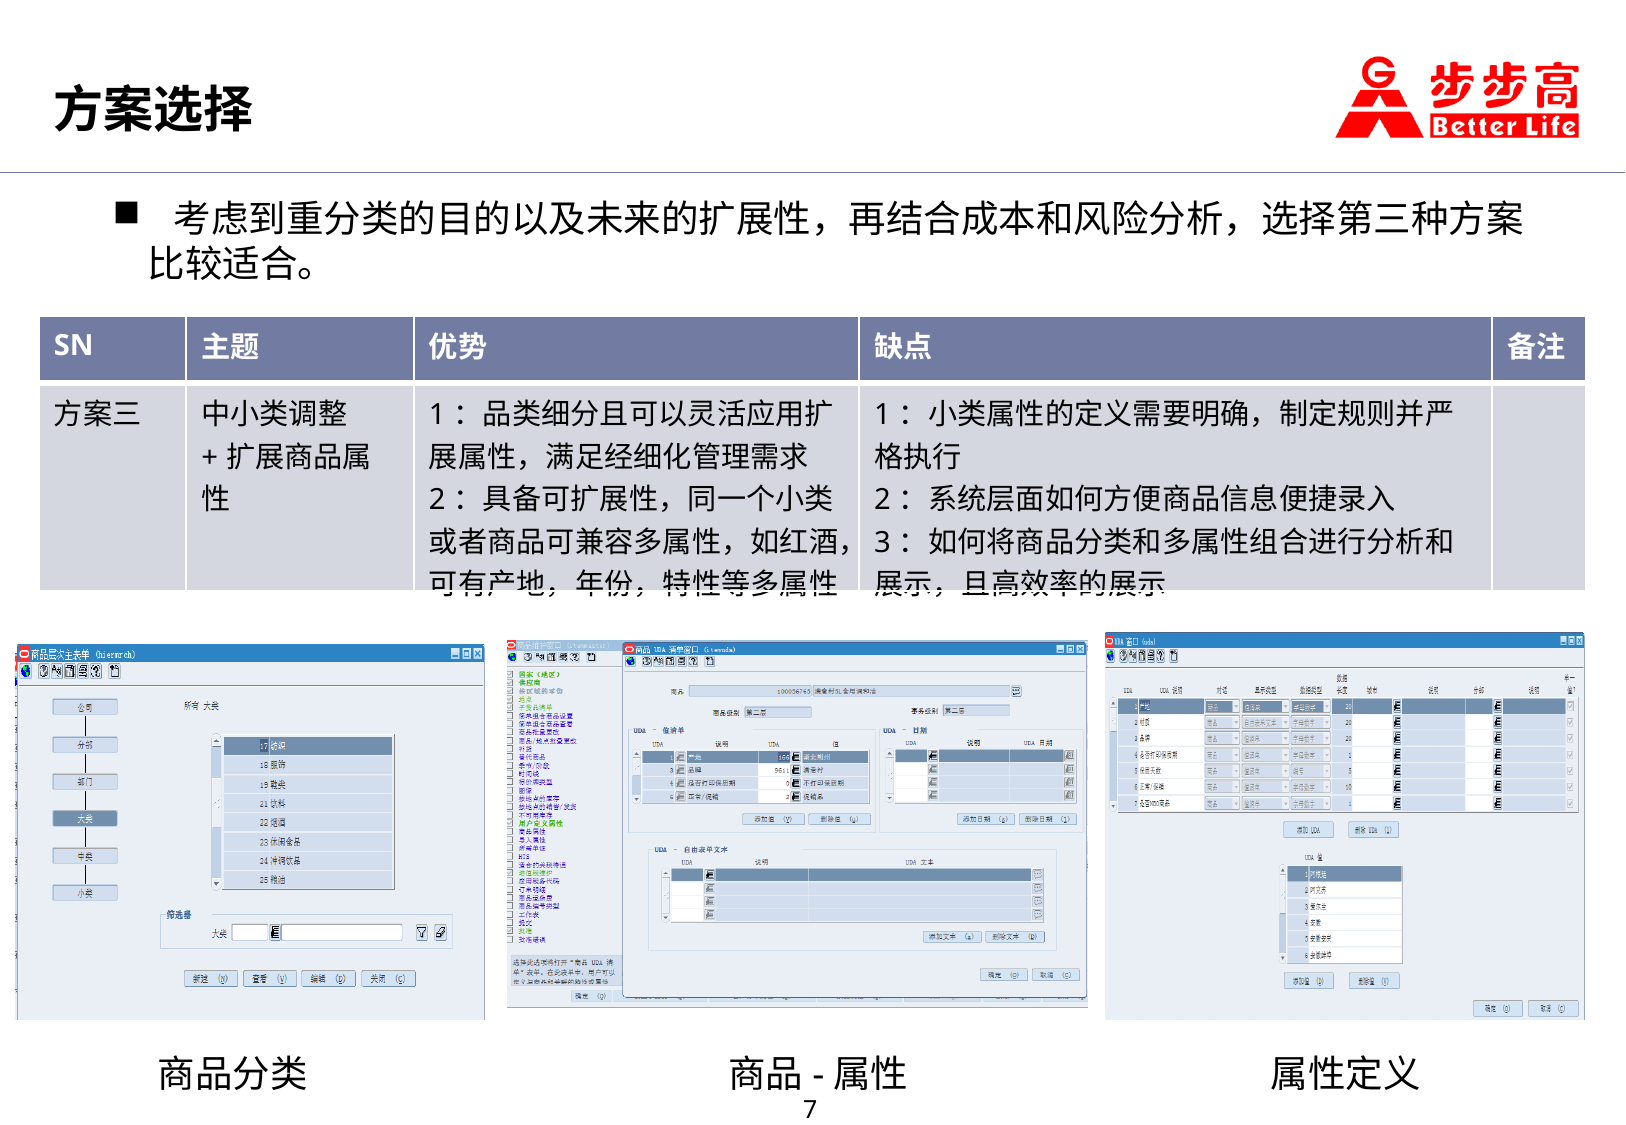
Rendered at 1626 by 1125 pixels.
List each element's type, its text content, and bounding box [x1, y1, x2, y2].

text_box 商品分类 [85, 1042, 379, 1103]
table_header 备注 [1493, 317, 1585, 380]
table_header 优势 [415, 317, 858, 380]
picture [15, 644, 485, 1020]
picture [1332, 54, 1581, 140]
picture [507, 640, 1088, 1008]
table_cell [1493, 386, 1585, 590]
table_cell 1：小类属性的定义需要明确，制定规则并严格执行 2：系统层面如何方便商品信息便捷录入 3：如何将商品分类和多属性组合进行分析和展示，且高效率的展示 [860, 386, 1491, 590]
table_cell 中小类调整+扩展商品属性 [187, 386, 413, 590]
table_cell 方案三 [40, 386, 185, 590]
table_cell 1：品类细分且可以灵活应用扩展属性，满足经细化管理需求 2：具备可扩展性，同一个小类或者商品可兼容多属性，如红酒，可有产地，年份，特性等多属性 [415, 386, 858, 590]
text_box 属性定义 [1199, 1042, 1493, 1103]
table_header SN [40, 317, 185, 380]
table_header 主题 [187, 317, 413, 380]
picture [1105, 632, 1587, 1020]
text_box 考虑到重分类的目的以及未来的扩展性，再结合成本和风险分析，选择第三种方案比较适合。 [97, 187, 1563, 293]
table_header 缺点 [860, 317, 1491, 380]
text_box 方案选择 [38, 70, 953, 145]
text_box 商品-属性 [671, 1042, 965, 1103]
